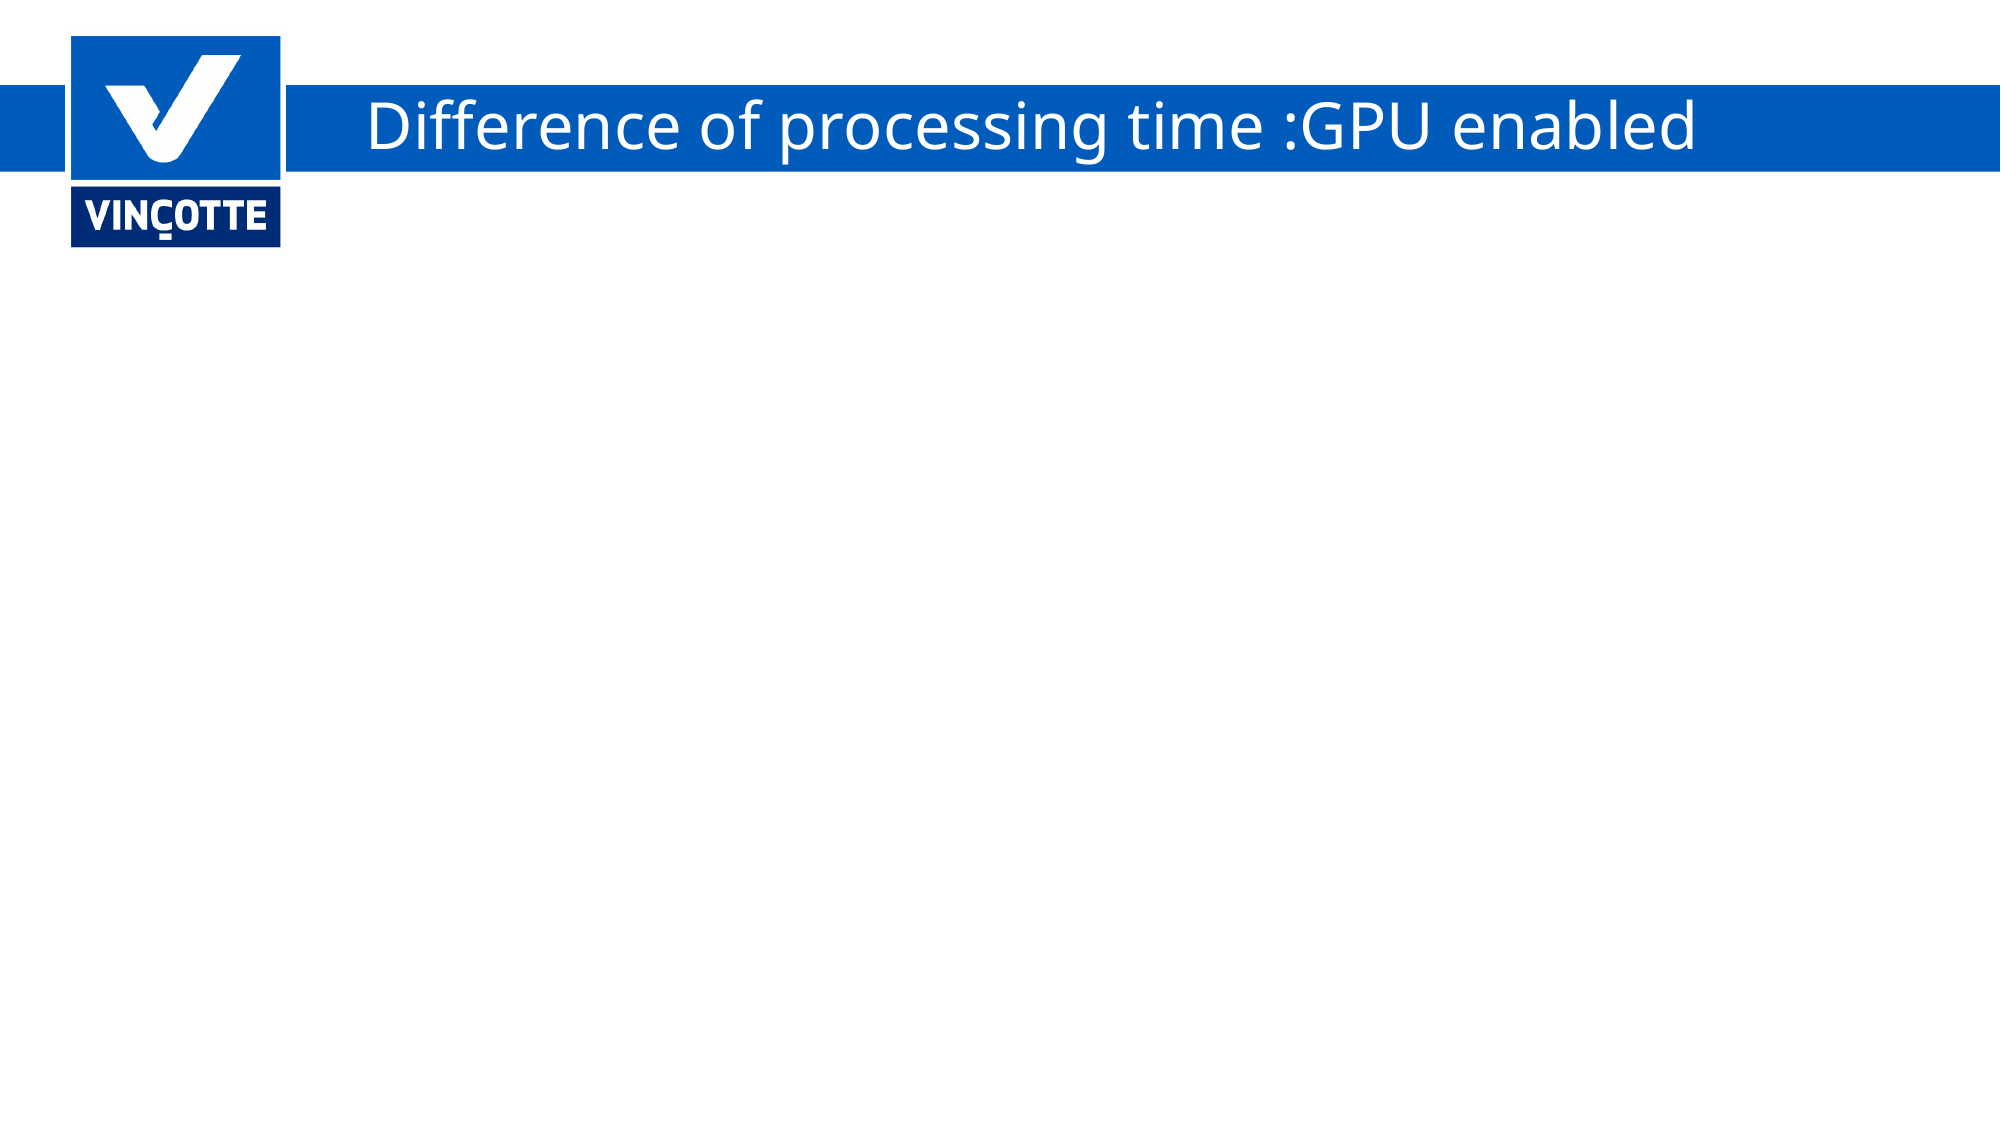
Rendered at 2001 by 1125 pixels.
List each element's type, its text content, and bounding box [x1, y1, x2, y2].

title Difference of processing time :GPU enabled [350, 85, 2000, 172]
picture [64, 30, 286, 253]
text_box [286, 84, 2000, 173]
text_box [0, 84, 64, 173]
